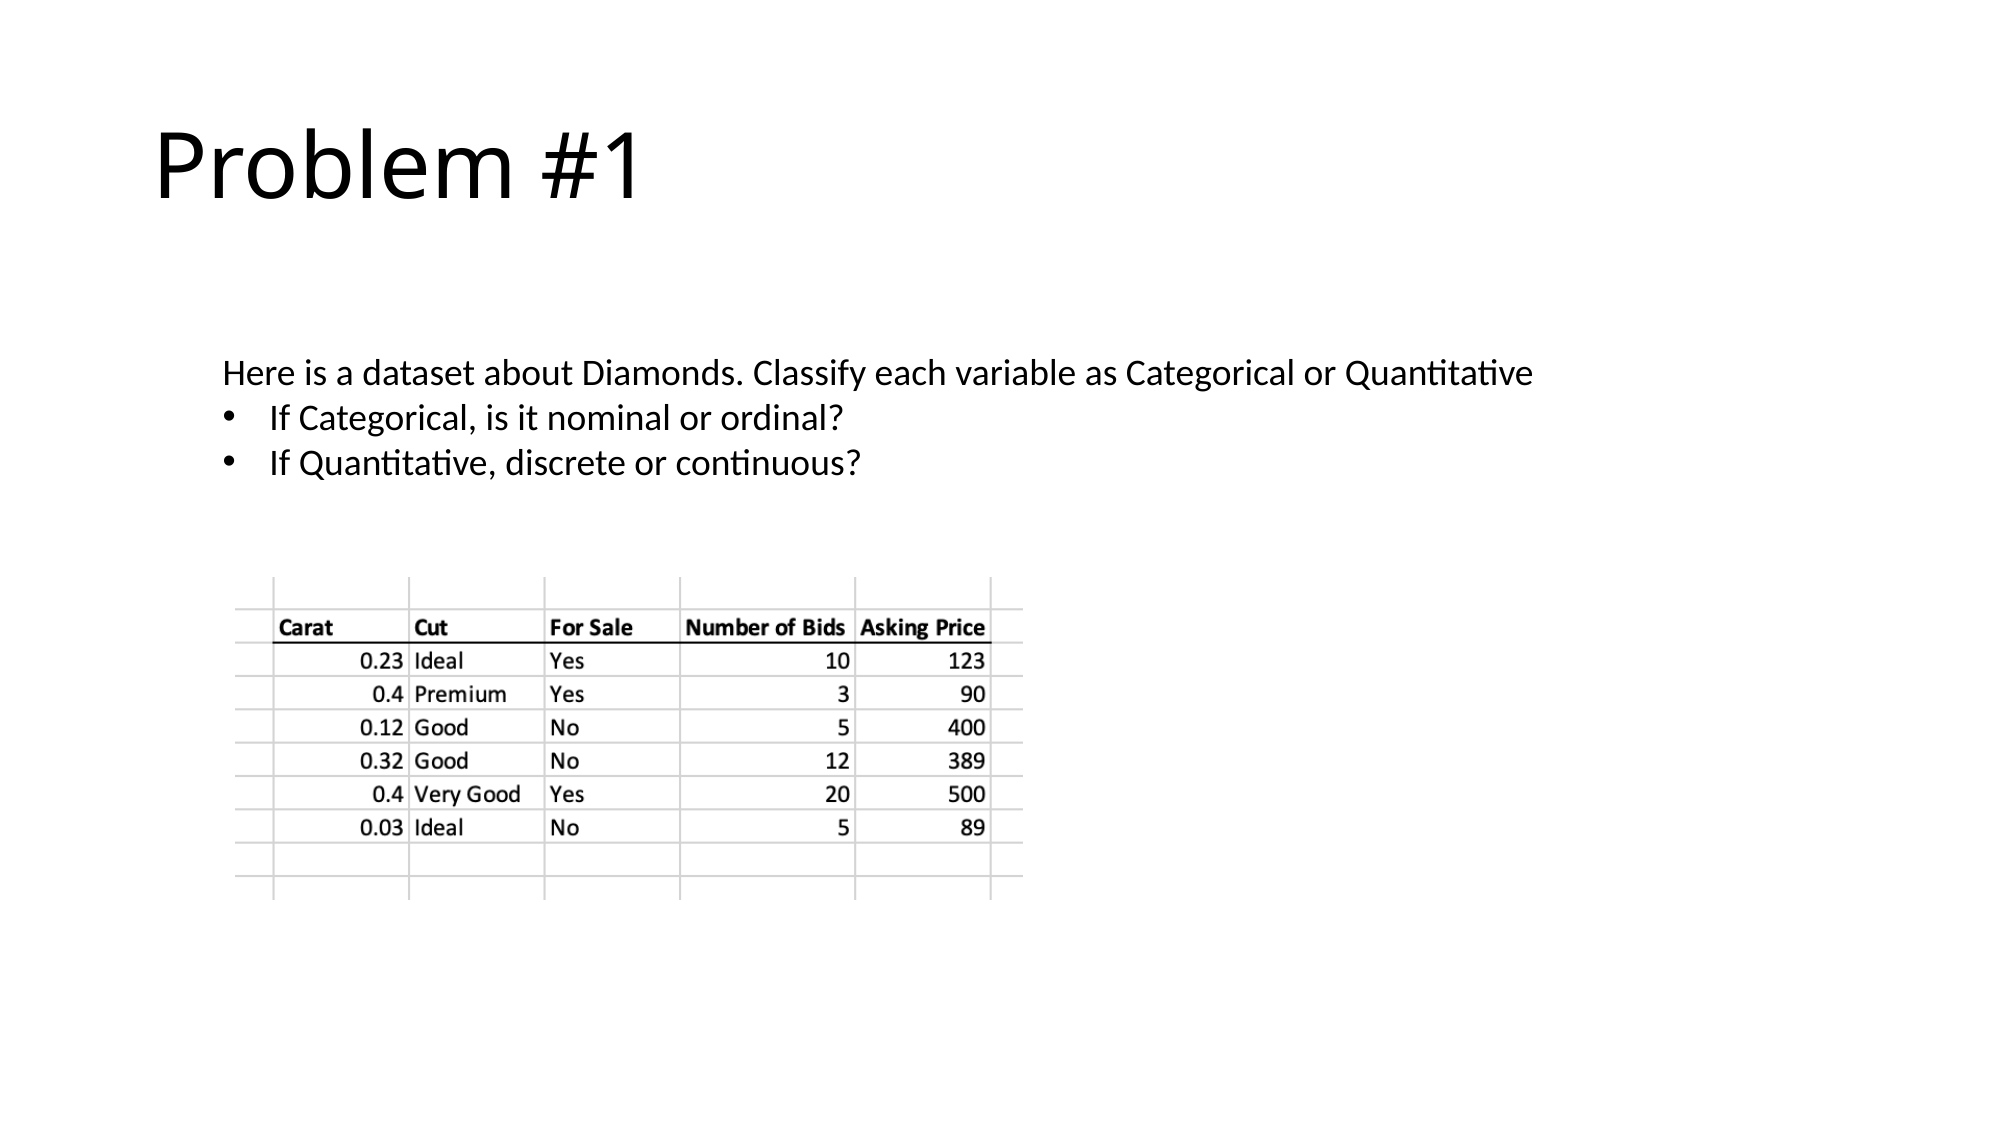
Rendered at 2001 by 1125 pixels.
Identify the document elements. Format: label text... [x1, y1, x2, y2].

title Problem #1 [137, 59, 1863, 278]
text_box Here is a dataset about Diamonds. Classify each variable as Categorical or Quantitative If Categorical, is it nominal or ordinal? If Quantitative, discrete or continuous? [207, 340, 1550, 491]
picture [235, 576, 1023, 900]
